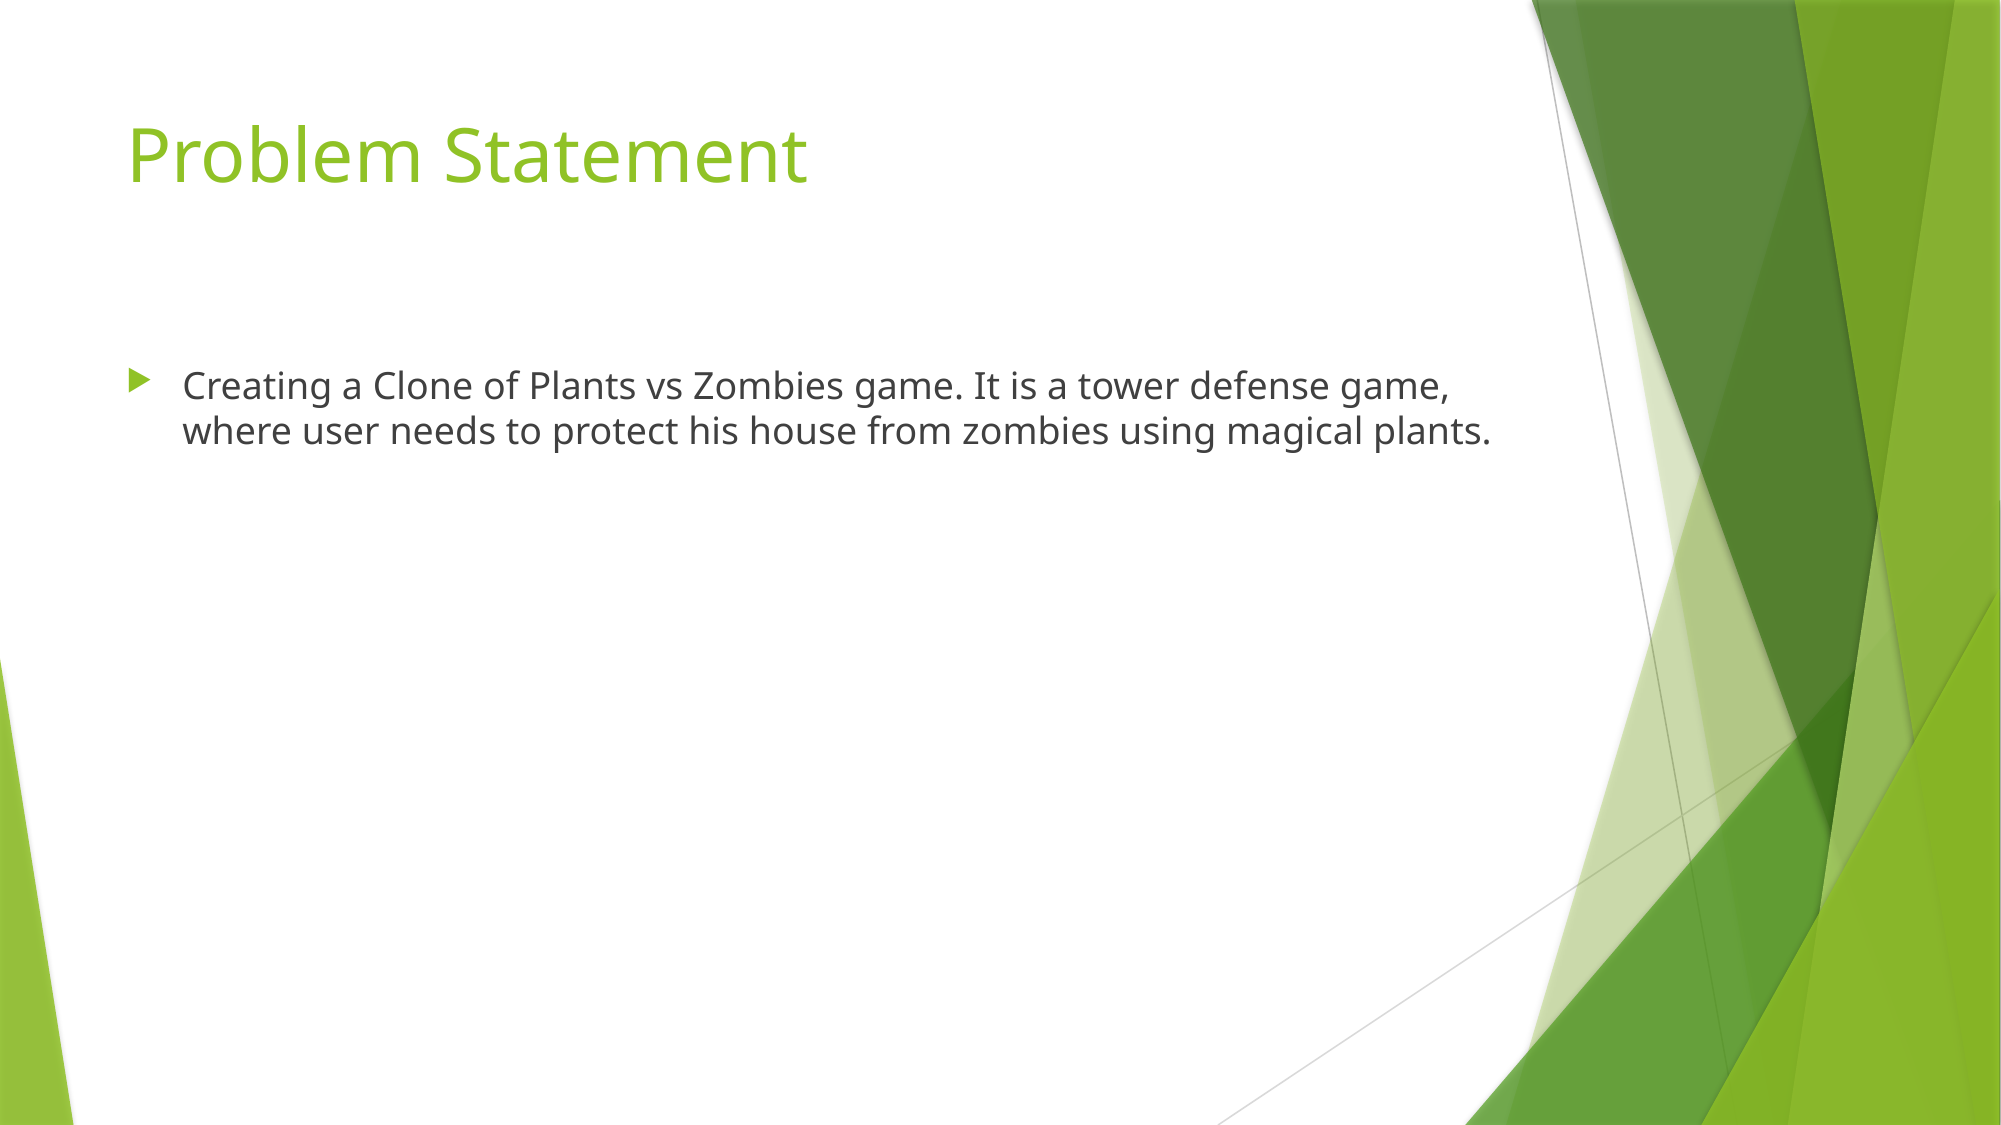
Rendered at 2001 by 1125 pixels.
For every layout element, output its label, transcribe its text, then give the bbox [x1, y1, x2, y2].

list Creating a Clone of Plants vs Zombies game. It is a tower defense game, where user needs to protect his house from zombies using magical plants. [111, 354, 1522, 992]
title Problem Statement [111, 99, 1522, 317]
